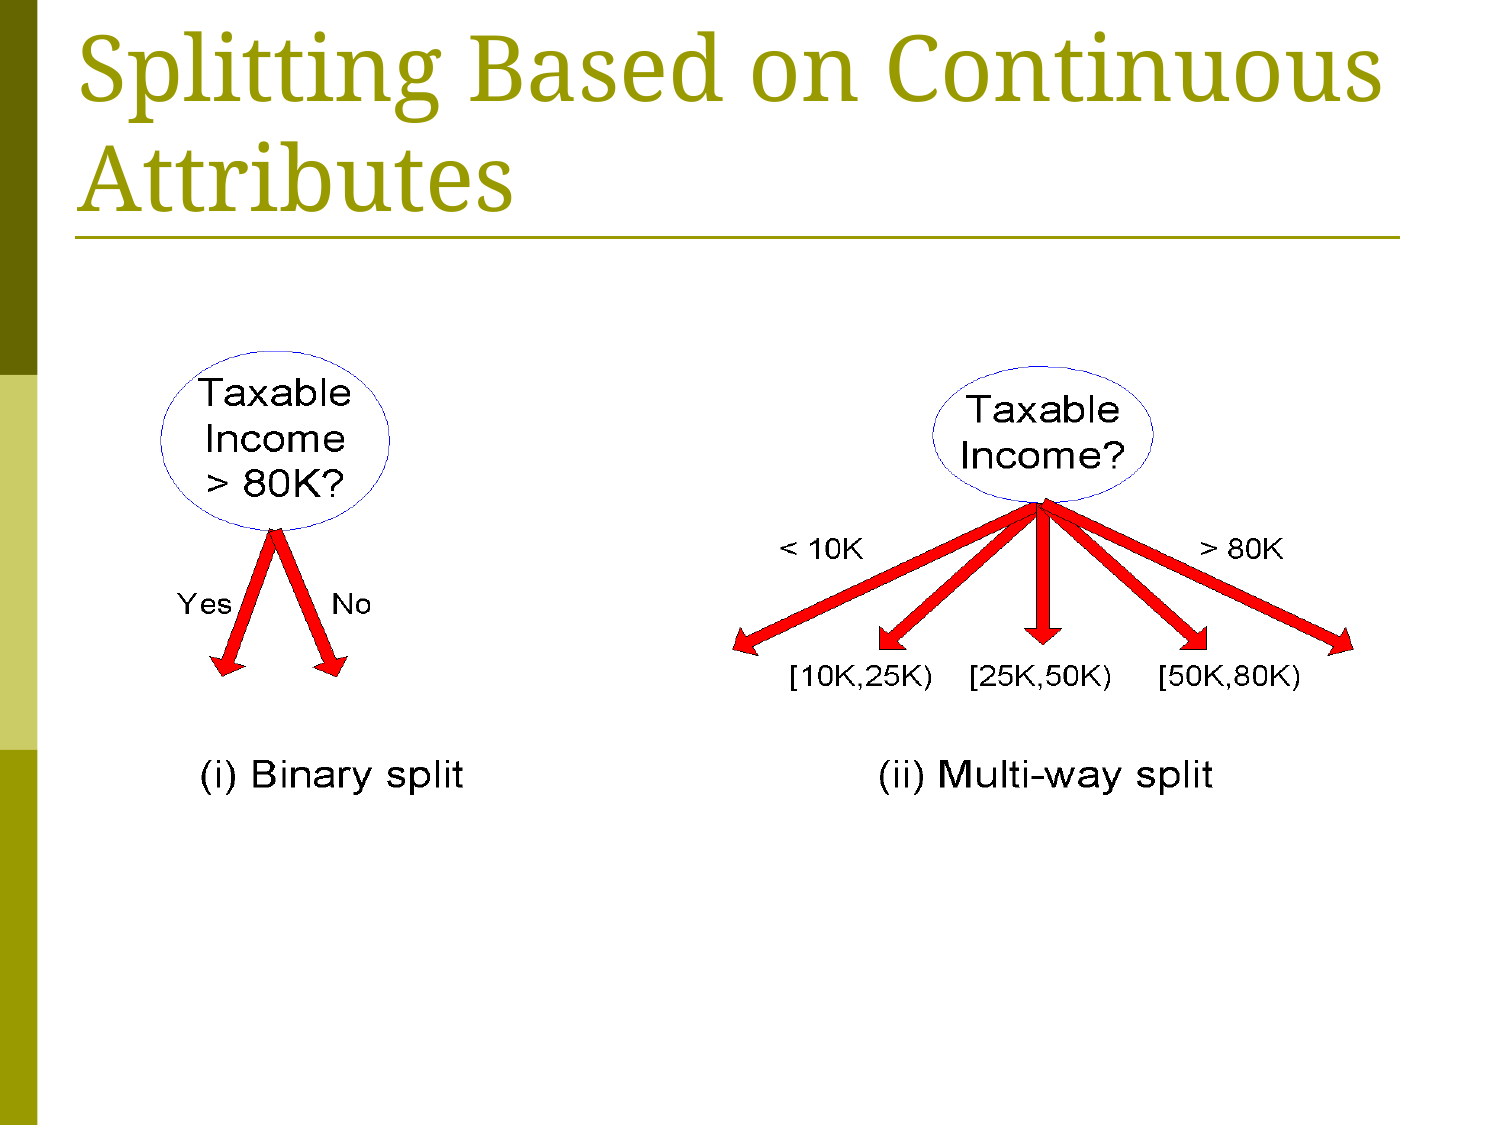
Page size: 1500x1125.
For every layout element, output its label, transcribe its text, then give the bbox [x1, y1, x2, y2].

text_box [127, 348, 1364, 821]
title Splitting Based on Continuous Attributes [62, 149, 1463, 238]
